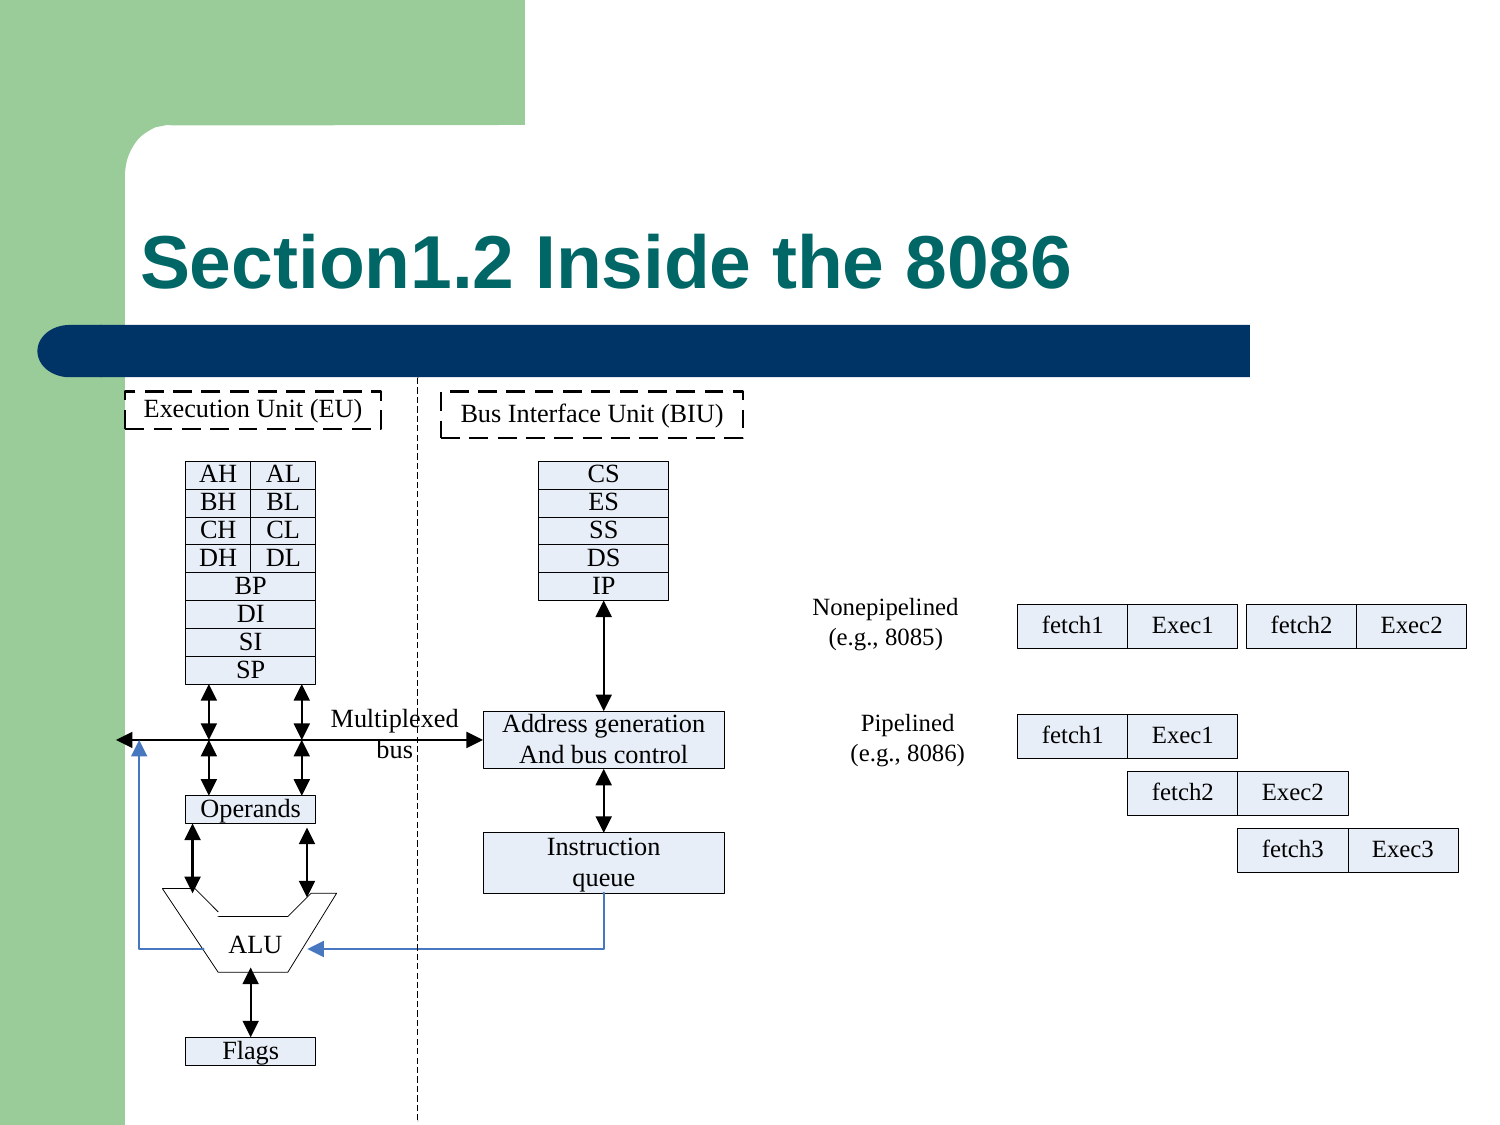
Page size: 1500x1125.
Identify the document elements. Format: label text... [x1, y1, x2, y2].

title Section1.2 Inside the 8086 [125, 125, 1425, 313]
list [111, 373, 749, 1125]
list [808, 585, 1471, 877]
